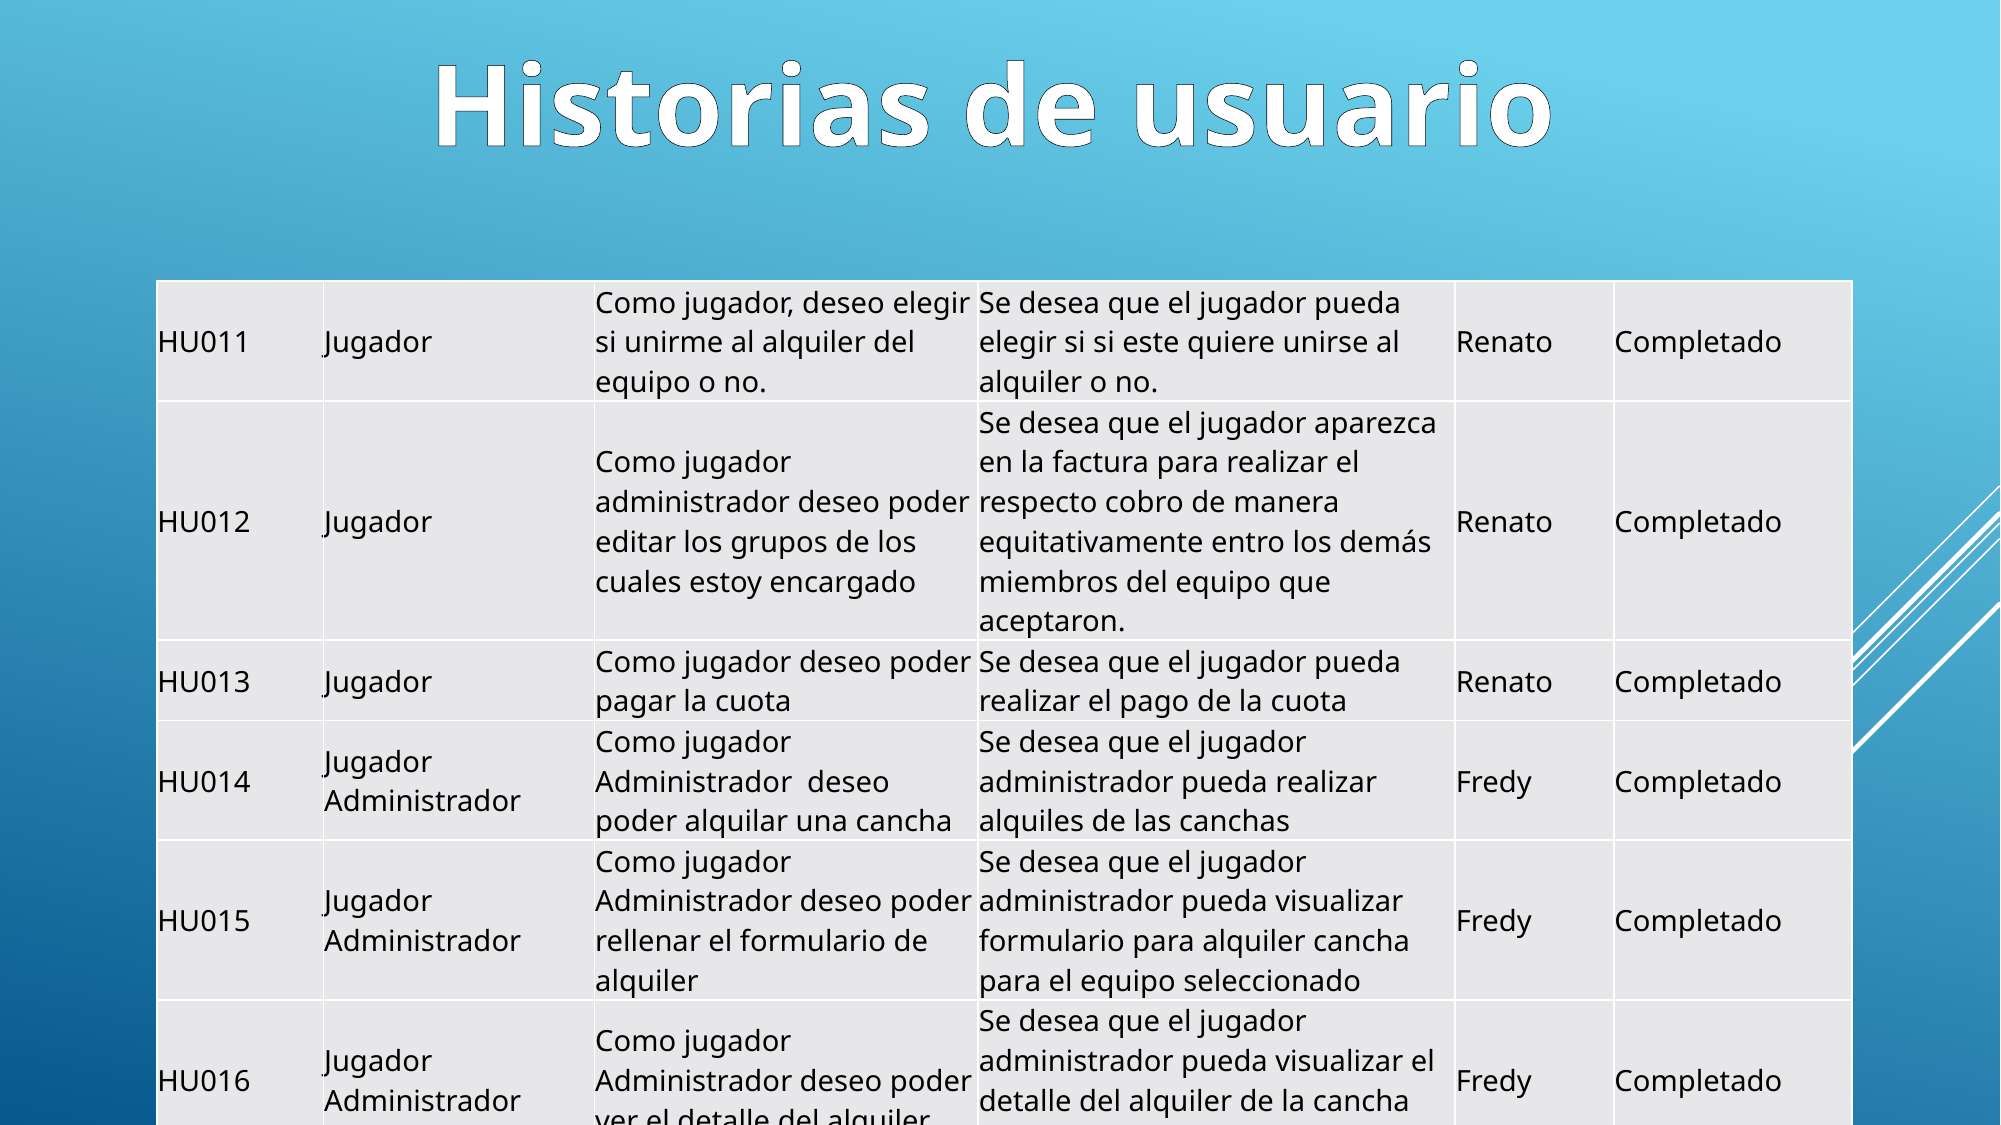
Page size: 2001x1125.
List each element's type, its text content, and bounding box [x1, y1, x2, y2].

table_cell HU014 [158, 721, 323, 839]
table_cell Completado [1615, 402, 1851, 639]
table_cell Jugador [324, 402, 594, 639]
table_cell Como jugador deseo poder pagar la cuota [595, 641, 977, 720]
table_cell HU015 [158, 841, 323, 999]
table_cell Renato [1456, 402, 1613, 639]
table_cell Completado [1615, 641, 1851, 720]
table_cell Se desea que el jugador aparezca en la factura para realizar el respecto cobro de manera equitativamente entro los demás miembros del equipo que aceptaron. [979, 402, 1454, 639]
table_cell Completado [1615, 841, 1851, 999]
table_cell Fredy [1456, 721, 1613, 839]
table_cell Fredy [1456, 841, 1613, 999]
text_box Historias de usuario [380, 25, 1604, 176]
table_cell Como jugador Administrador deseo poder rellenar el formulario de alquiler [595, 841, 977, 999]
table_cell Jugador [324, 641, 594, 720]
table_cell Jugador Administrador [324, 1001, 594, 1125]
table_cell Renato [1456, 641, 1613, 720]
table_header Se desea que el jugador pueda elegir si si este quiere unirse al alquiler o no. [979, 282, 1454, 400]
table_cell Como jugador Administrador deseo poder alquilar una cancha [595, 721, 977, 839]
table_cell Jugador Administrador [324, 721, 594, 839]
table_cell Jugador Administrador [324, 841, 594, 999]
table_cell Completado [1615, 721, 1851, 839]
table_cell Se desea que el jugador pueda realizar el pago de la cuota [979, 641, 1454, 720]
table_header Completado [1615, 282, 1851, 400]
table_cell Se desea que el jugador administrador pueda visualizar el detalle del alquiler de la cancha seleccionada. [979, 1001, 1454, 1125]
table_header Jugador [324, 282, 594, 400]
table_cell Se desea que el jugador administrador pueda visualizar formulario para alquiler cancha para el equipo seleccionado [979, 841, 1454, 999]
table_cell Completado [1615, 1001, 1851, 1125]
table_header HU011 [158, 282, 323, 400]
table_cell HU012 [158, 402, 323, 639]
table_header Renato [1456, 282, 1613, 400]
table_cell Como jugador administrador deseo poder editar los grupos de los cuales estoy encargado [595, 402, 977, 639]
table_cell HU013 [158, 641, 323, 720]
table_header Como jugador, deseo elegir si unirme al alquiler del equipo o no. [595, 282, 977, 400]
table_cell Como jugador Administrador deseo poder ver el detalle del alquiler [595, 1001, 977, 1125]
table_cell Se desea que el jugador administrador pueda realizar alquiles de las canchas [979, 721, 1454, 839]
table_cell Fredy [1456, 1001, 1613, 1125]
table_cell HU016 [158, 1001, 323, 1125]
